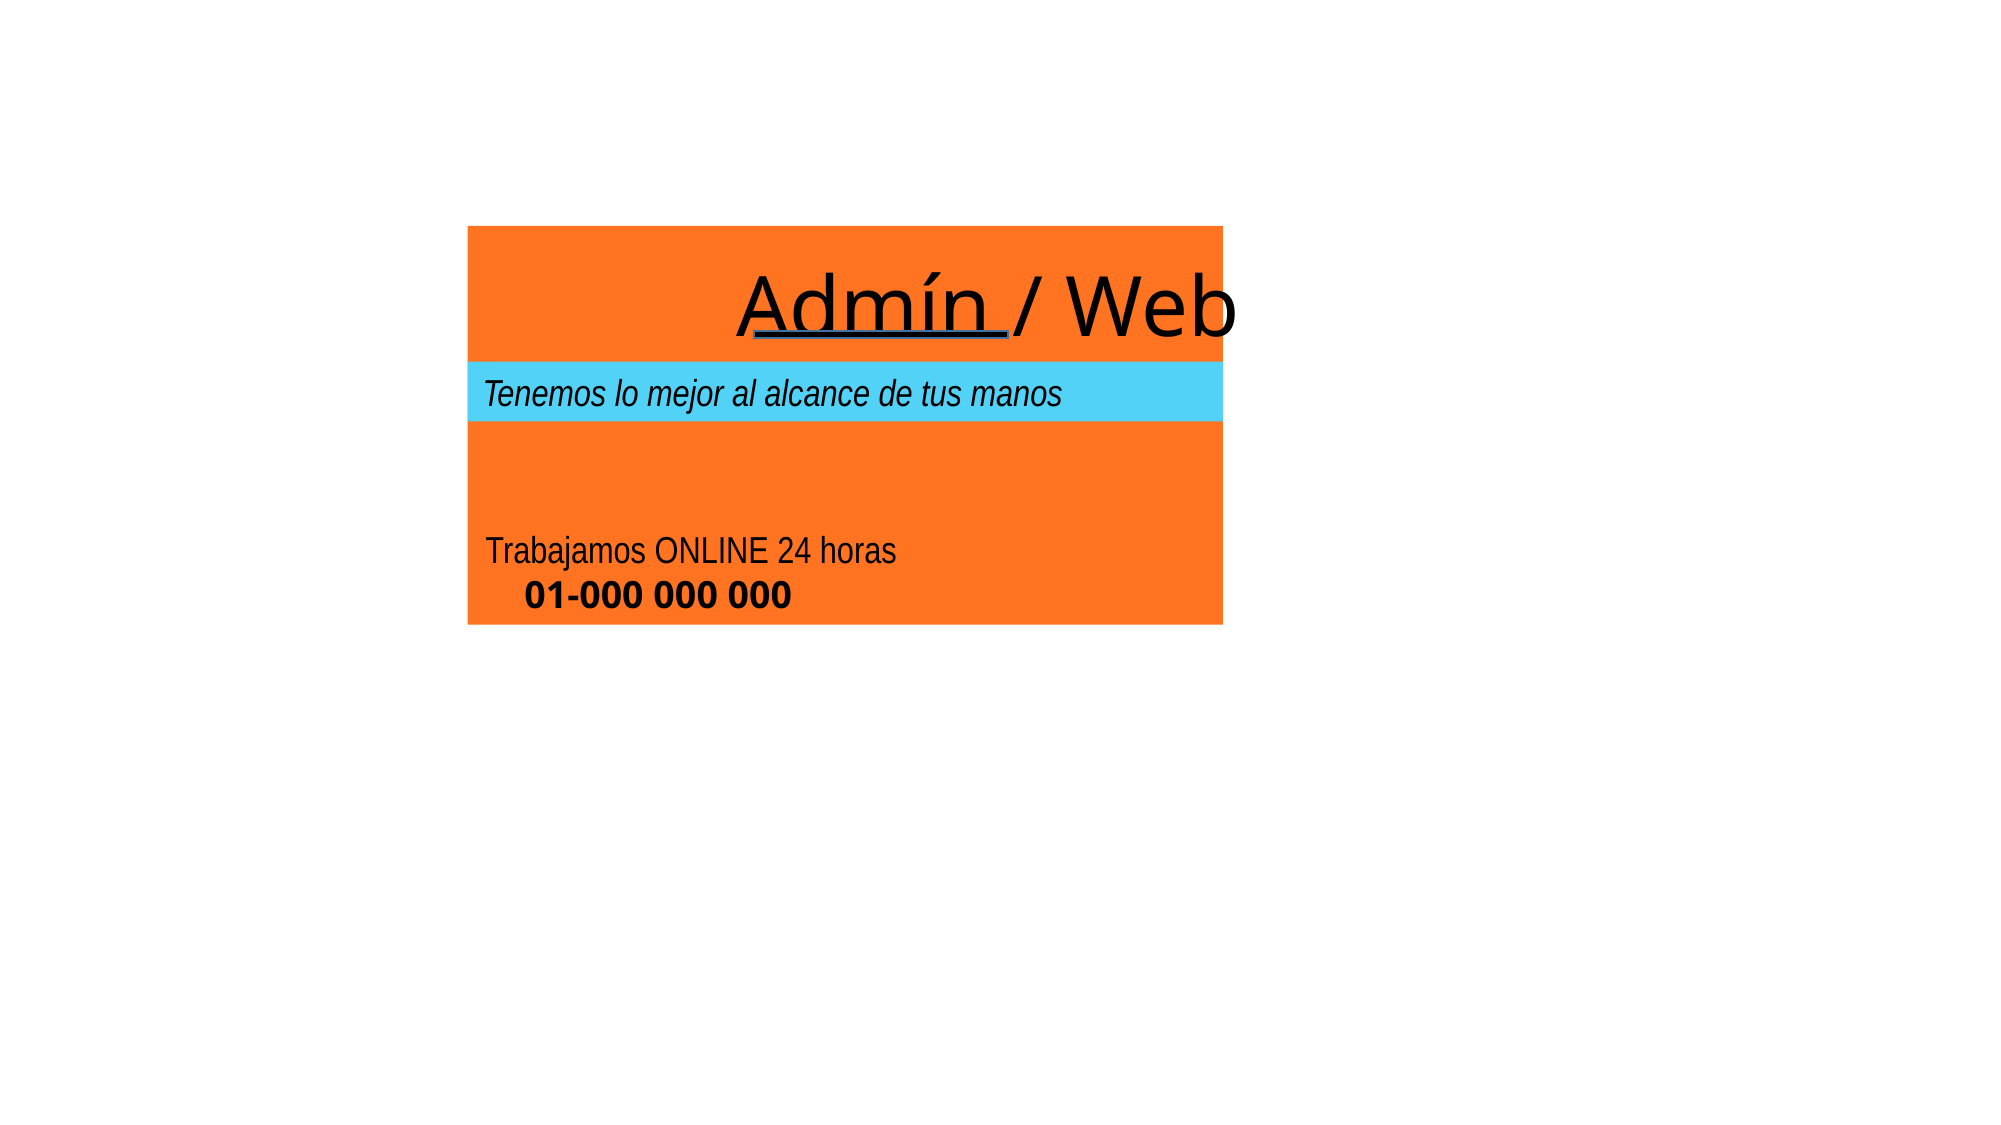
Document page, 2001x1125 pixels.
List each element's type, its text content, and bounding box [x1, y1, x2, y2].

text_box [753, 330, 1009, 339]
text_box Trabajamos ONLINE 24 horas 01-000 000 000 [470, 518, 912, 624]
text_box [467, 225, 1224, 361]
text_box Tenemos lo mejor al alcance de tus manos [467, 361, 1223, 422]
text_box Admín / Web [721, 245, 1255, 361]
text_box [467, 361, 1224, 626]
